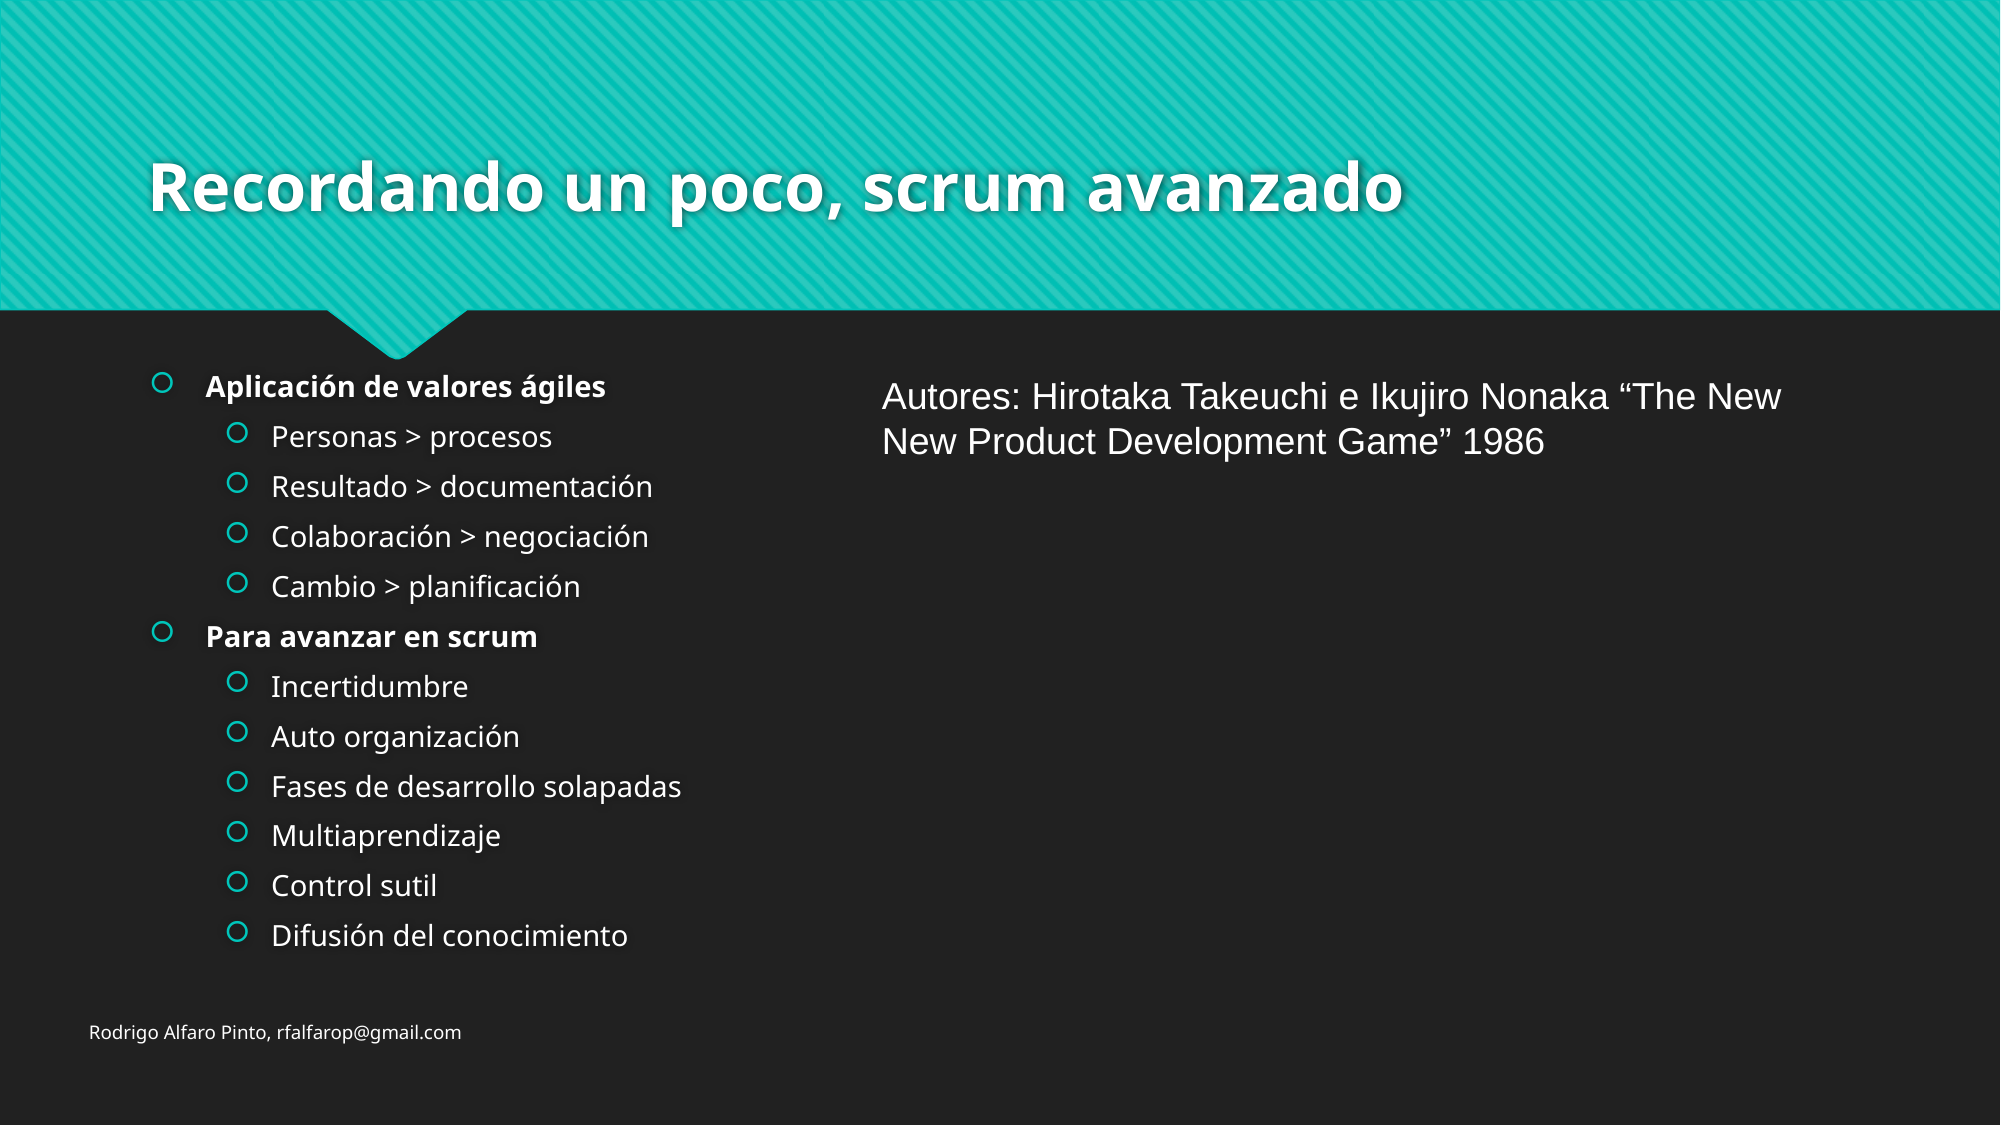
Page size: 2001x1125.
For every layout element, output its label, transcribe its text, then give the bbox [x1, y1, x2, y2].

list Aplicación de valores ágiles Personas > procesos Resultado > documentación Colaboración > negociación Cambio > planificación Para avanzar en scrum Incertidumbre Auto organización Fases de desarrollo solapadas Multiaprendizaje Control sutil Difusión del conocimiento [134, 364, 1866, 962]
title Recordando un poco, scrum avanzado [132, 73, 1868, 233]
text_box Autores: Hirotaka Takeuchi e Ikujiro Nonaka “The New New Product Development Game” 1986 [867, 364, 1868, 470]
footer Rodrigo Alfaro Pinto, rfalfarop@gmail.com [74, 991, 1493, 1051]
